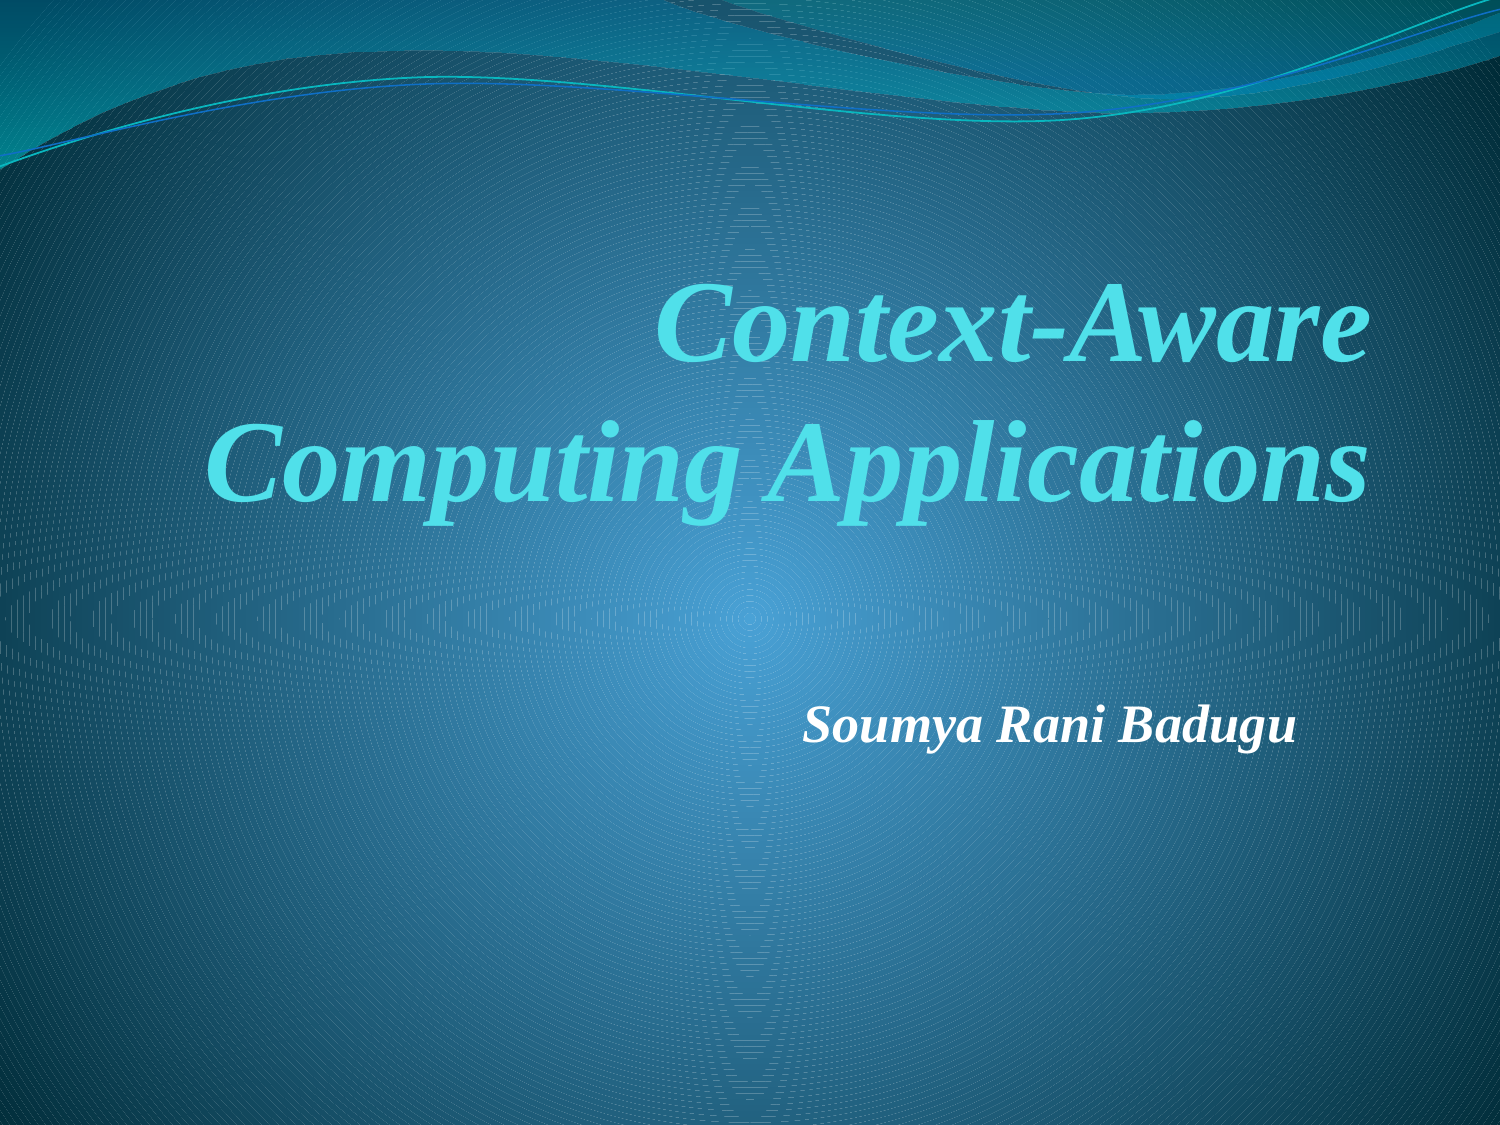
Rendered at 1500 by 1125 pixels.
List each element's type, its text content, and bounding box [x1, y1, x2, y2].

title Context-Aware Computing Applications [87, 224, 1376, 525]
subtitle Soumya Rani Badugu [87, 529, 1376, 818]
